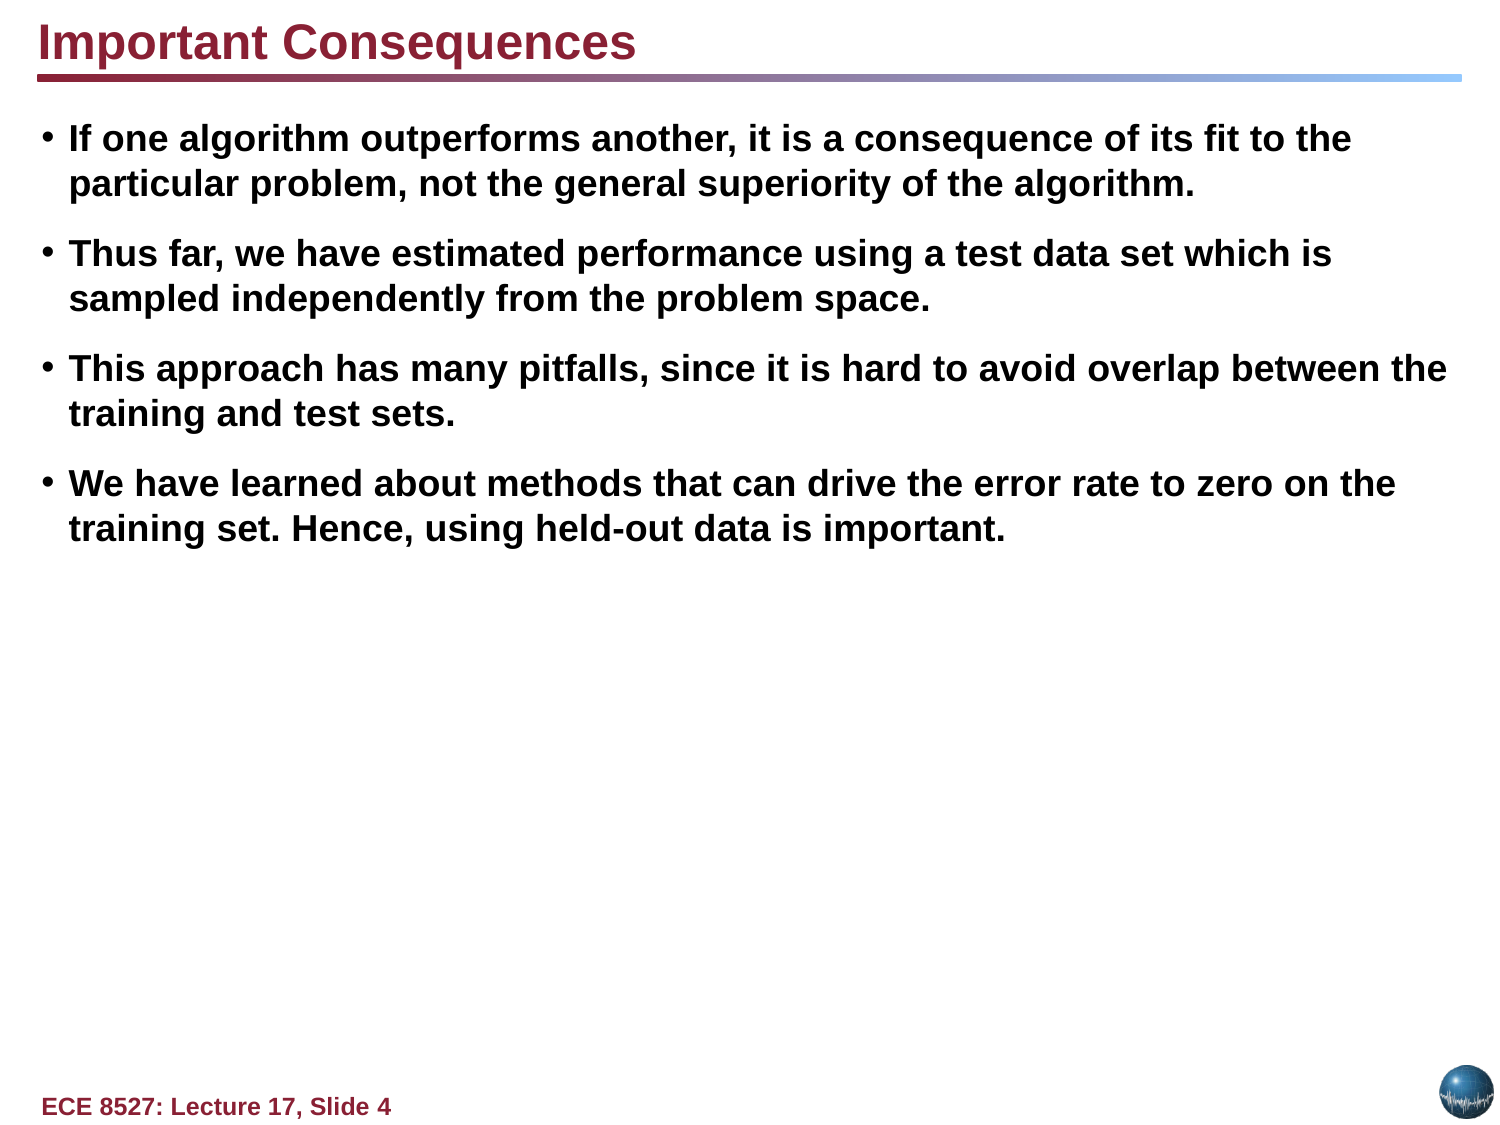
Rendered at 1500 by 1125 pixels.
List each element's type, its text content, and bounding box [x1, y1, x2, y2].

text_box Important Consequences [37, 0, 1463, 80]
text_box If one algorithm outperforms another, it is a consequence of its fit to the particular problem, not the general superiority of the algorithm. Thus far, we have estimated performance using a test data set which is sampled independently from the problem space. This approach has many pitfalls, since it is hard to avoid overlap between the training and test sets. We have learned about methods that can drive the error rate to zero on the training set. Hence, using held-out data is important. [41, 114, 1463, 1072]
slide_number [0, 1074, 400, 1125]
picture [1439, 1065, 1494, 1119]
